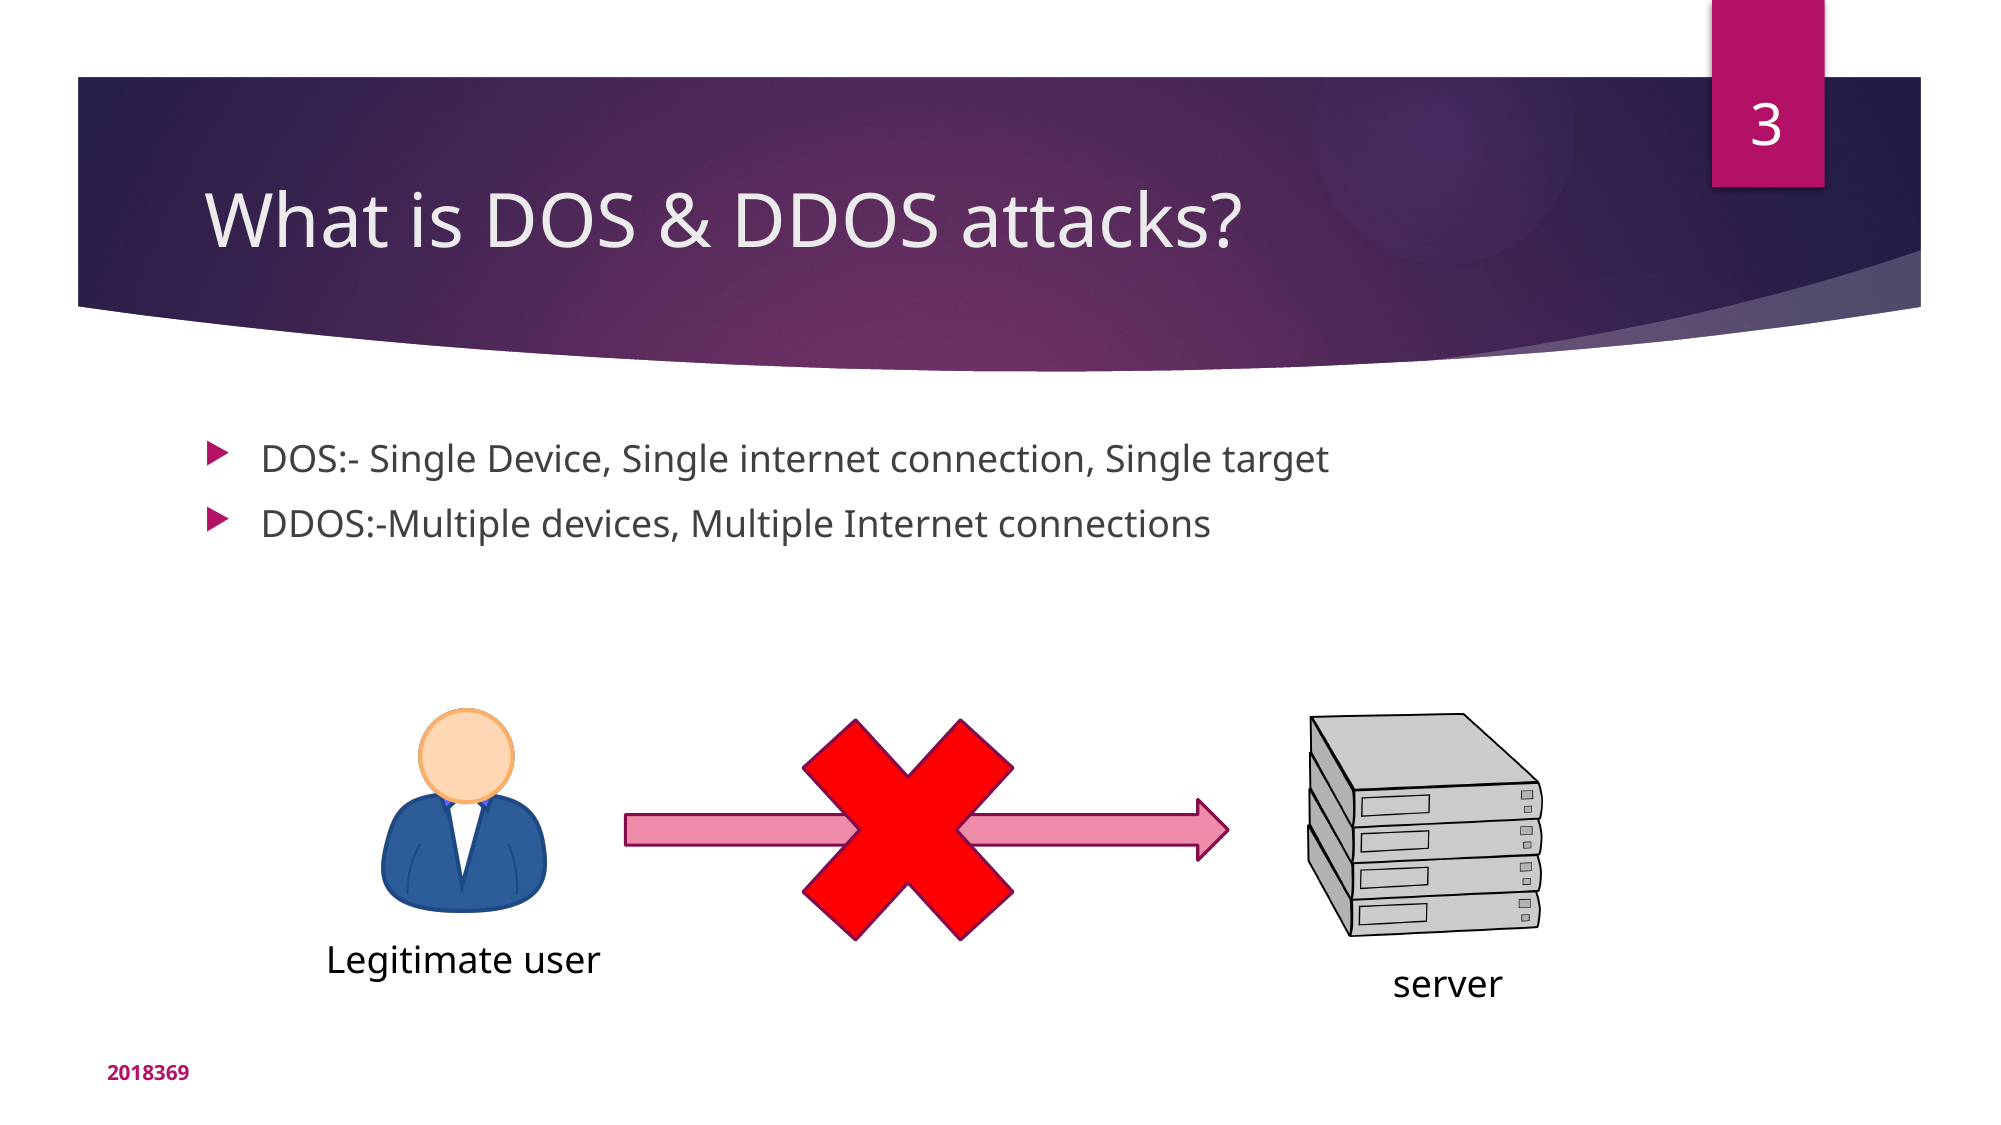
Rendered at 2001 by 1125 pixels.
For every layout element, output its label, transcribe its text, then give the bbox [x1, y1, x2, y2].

footer 2018369 [92, 1048, 726, 1099]
text_box Legitimate user [311, 929, 687, 989]
slide_number 3 [1698, 48, 1836, 175]
text_box [960, 798, 1230, 862]
text_box [801, 718, 1015, 942]
text_box server [1378, 952, 1571, 1013]
list DOS:- Single Device, Single internet connection, Single target DDOS:-Multiple devices, Multiple Internet connections [189, 427, 1638, 574]
picture [1307, 713, 1543, 937]
text_box [623, 813, 856, 847]
title What is DOS & DDOS attacks? [189, 159, 1627, 276]
picture [381, 708, 547, 914]
